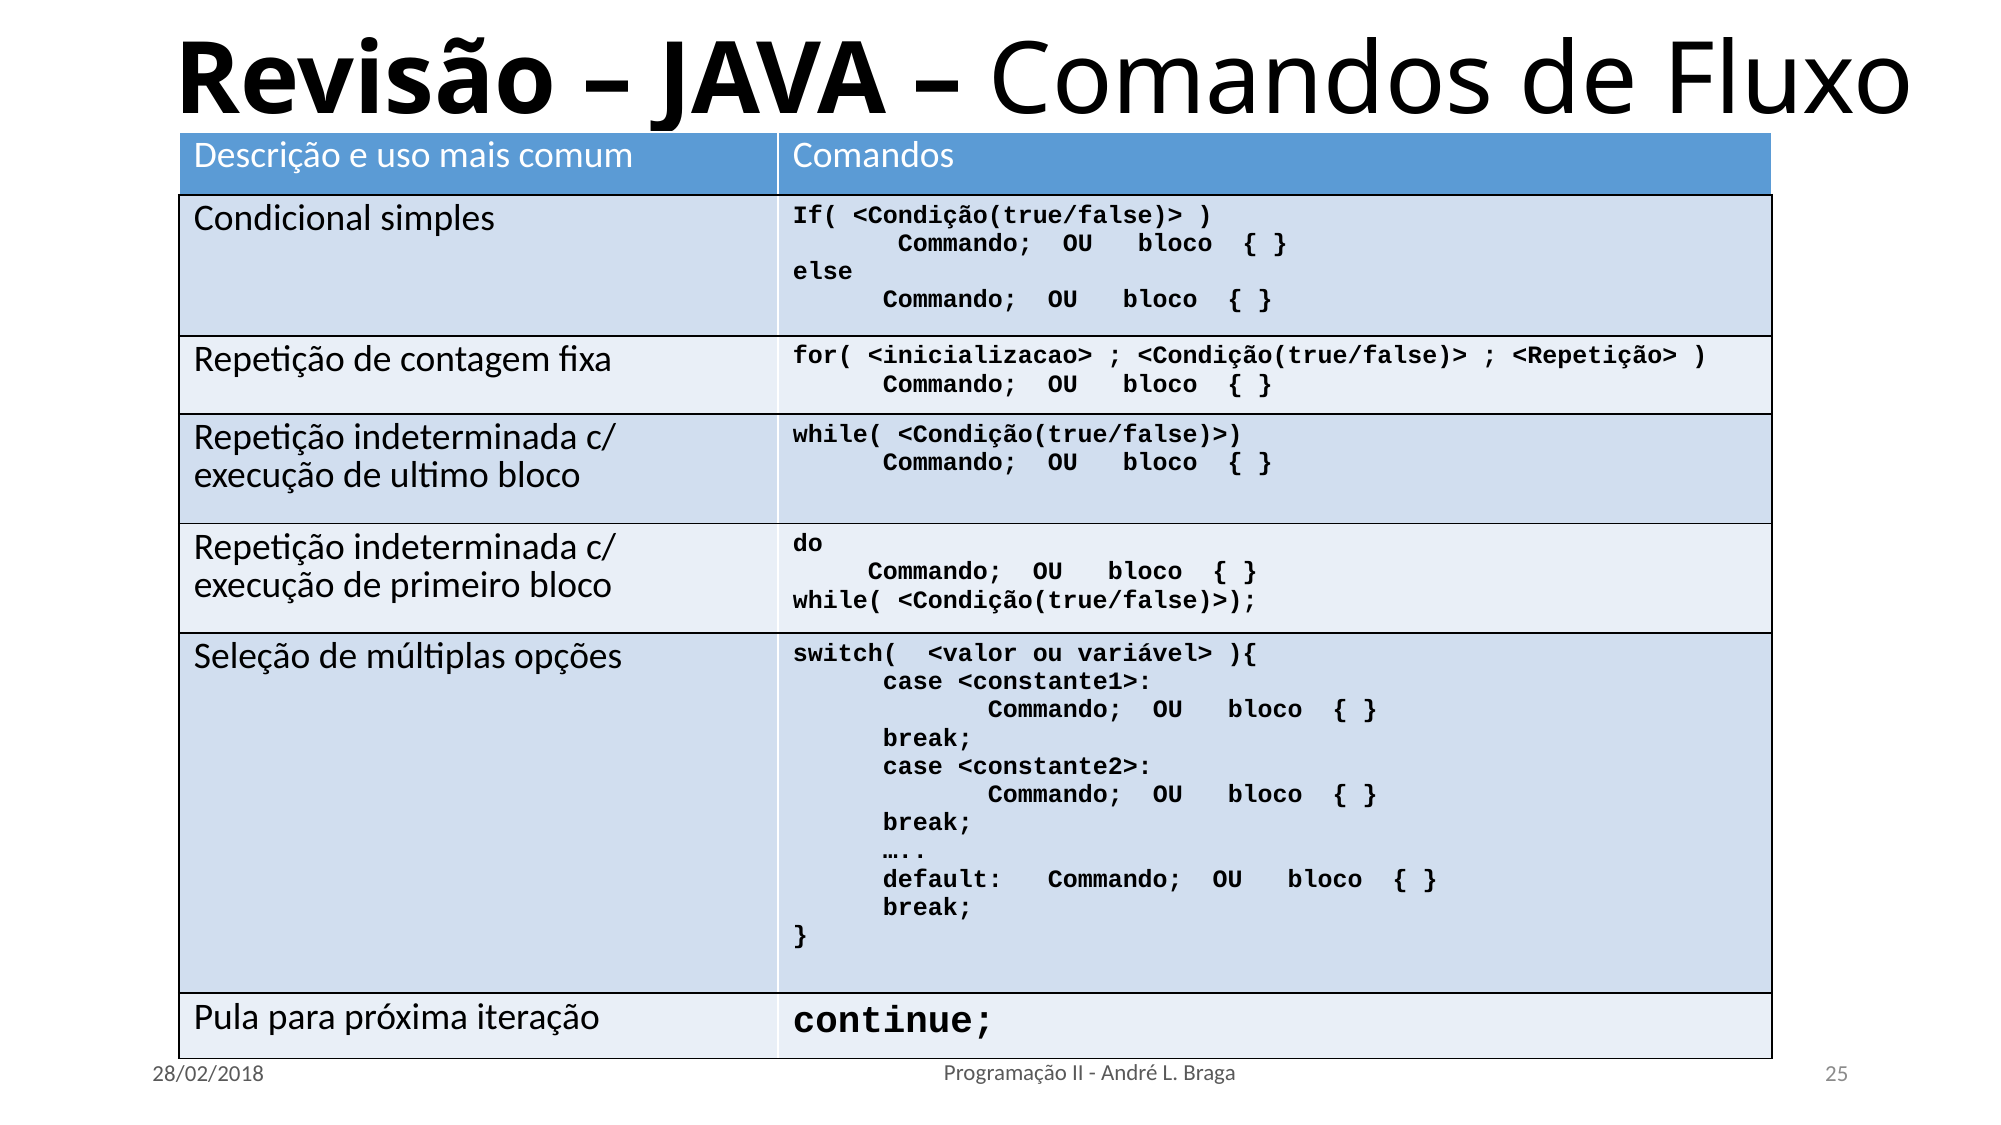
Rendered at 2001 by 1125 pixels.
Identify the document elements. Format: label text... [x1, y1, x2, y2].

slide_number 25 [1413, 1042, 1864, 1103]
table_cell Repetição indeterminada c/ execução de primeiro bloco [180, 524, 777, 632]
table_cell switch( <valor ou variável> ){ case <constante1>: Commando; OU bloco { } break; case <constante2>: Commando; OU bloco { } break; ….. default: Commando; OU bloco { } break; } [779, 634, 1771, 992]
table_cell Condicional simples [180, 196, 777, 335]
table_header Comandos [779, 133, 1771, 194]
footer Programação II - André L. Braga [588, 1059, 1413, 1102]
title Revisão – JAVA – Comandos de Fluxo [159, 0, 1944, 166]
table_cell while( <Condição(true/false)>) Commando; OU bloco { } [779, 415, 1771, 523]
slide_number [137, 1042, 588, 1103]
table_cell Pula para próxima iteração [180, 994, 777, 1058]
table_cell Seleção de múltiplas opções [180, 634, 777, 992]
table_cell continue; [779, 994, 1771, 1058]
table_cell Repetição indeterminada c/ execução de ultimo bloco [180, 415, 777, 523]
table_cell If( <Condição(true/false)> ) Commando; OU bloco { } else Commando; OU bloco { } [779, 196, 1771, 335]
table_cell Repetição de contagem fixa [180, 337, 777, 413]
table_header Descrição e uso mais comum [180, 133, 777, 194]
table_cell for( <inicializacao> ; <Condição(true/false)> ; <Repetição> ) Commando; OU bloco { } [779, 337, 1771, 413]
table_cell do Commando; OU bloco { } while( <Condição(true/false)>); [779, 524, 1771, 632]
